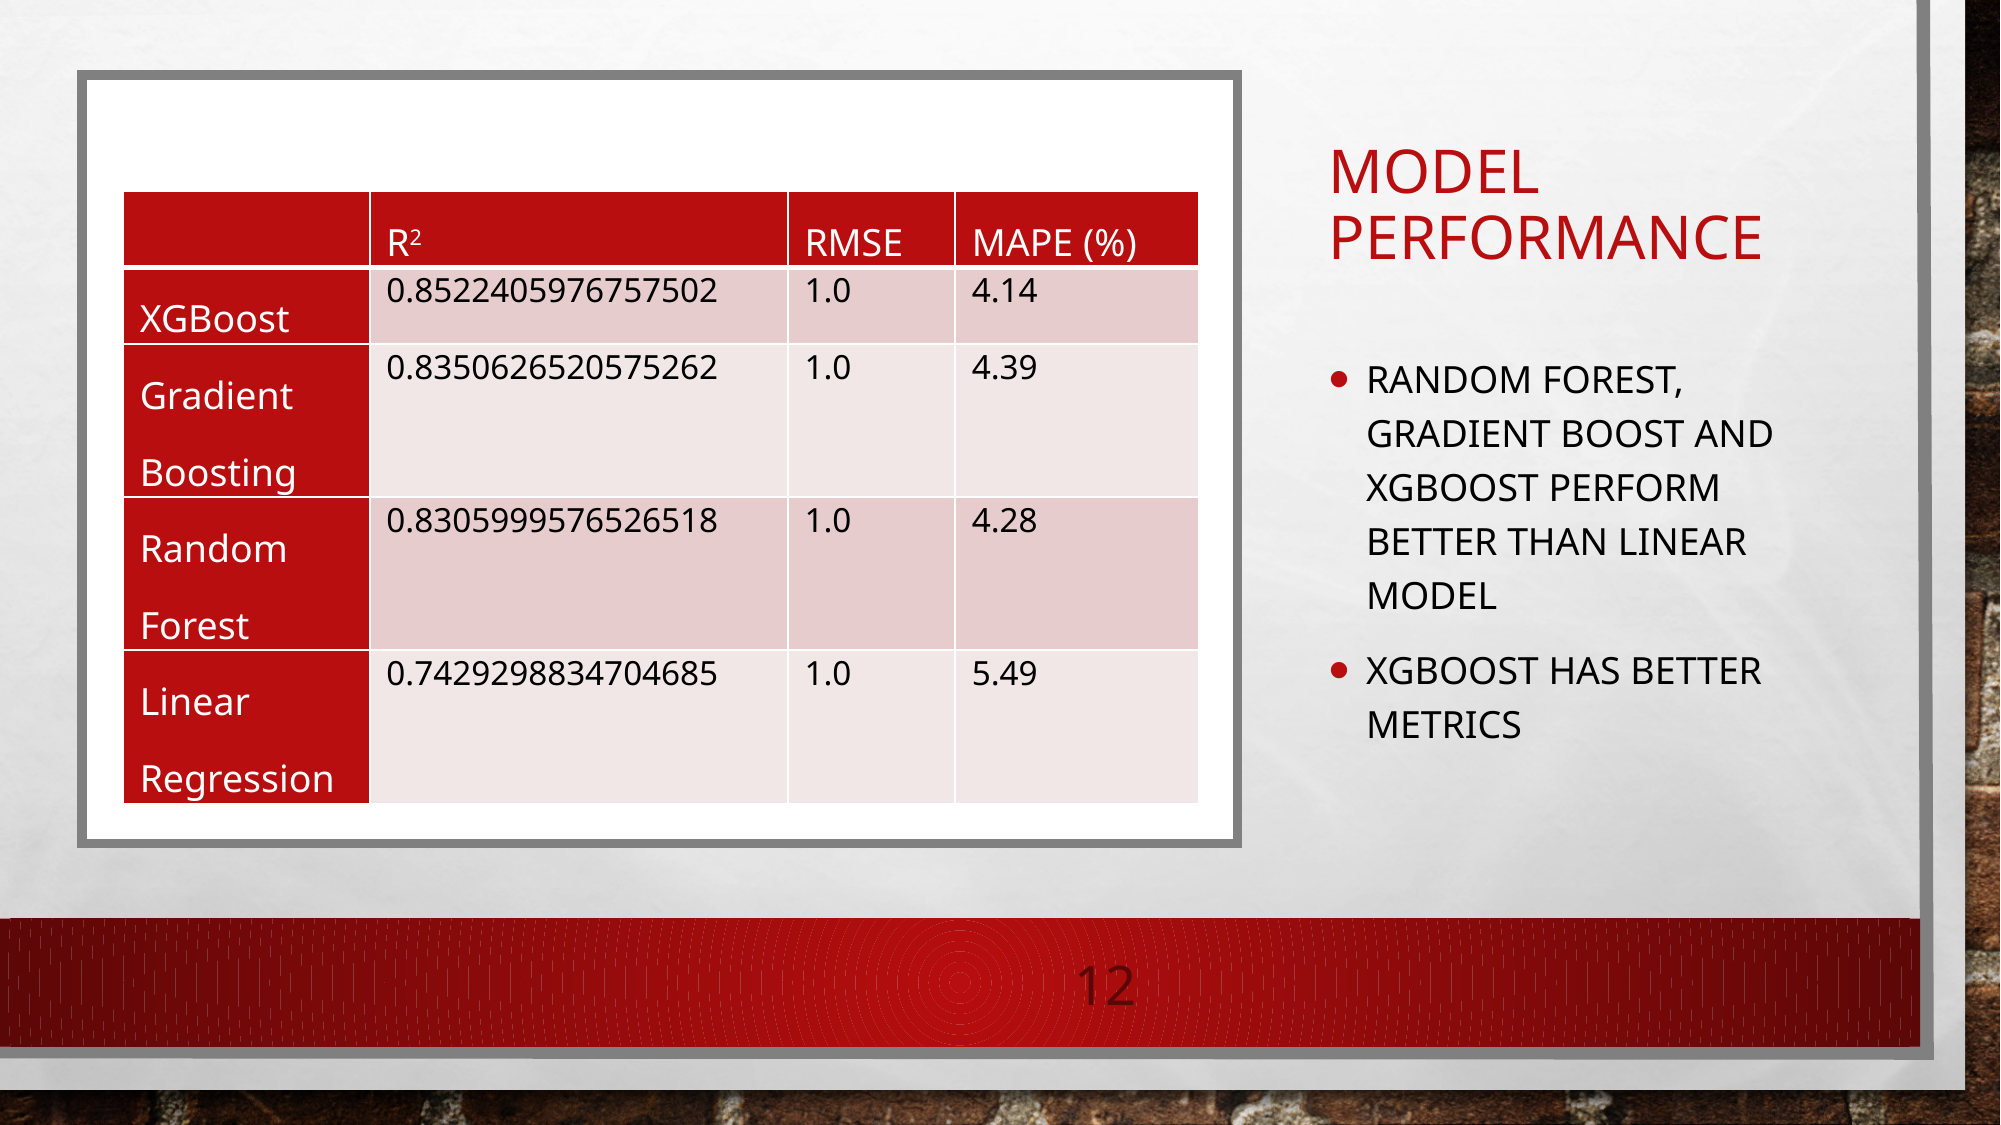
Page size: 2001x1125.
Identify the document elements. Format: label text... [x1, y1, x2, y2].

list Random Forest, Gradient boost and Xgboost perform better than linear model XGBoost has better metrics [1313, 339, 1819, 844]
table_cell 0.7429298834704685 [371, 651, 787, 803]
table_cell 1.0 [789, 498, 954, 649]
text_box [80, 73, 1239, 845]
table_cell 4.28 [956, 498, 1198, 649]
slide_number 12 [1031, 944, 1181, 1027]
table_cell Linear Regression [124, 651, 369, 803]
table_cell 0.8305999576526518 [371, 498, 787, 649]
table_header [124, 192, 369, 265]
picture [0, 0, 2000, 1125]
table_cell 1.0 [789, 651, 954, 803]
table_cell 4.14 [956, 270, 1198, 343]
table_cell Random Forest [124, 498, 369, 649]
table_cell 1.0 [789, 270, 954, 343]
table_cell Gradient Boosting [124, 345, 369, 496]
table_cell 1.0 [789, 345, 954, 496]
table_cell 4.39 [956, 345, 1198, 496]
table_header RMSE [789, 192, 954, 265]
table_cell 0.8350626520575262 [371, 345, 787, 496]
table_header MAPE (%) [956, 192, 1198, 265]
title Model Performance [1313, 112, 1818, 302]
table_cell 0.8522405976757502 [371, 270, 787, 343]
table_header R2 [371, 192, 787, 265]
table_cell XGBoost [124, 270, 369, 343]
table_cell 5.49 [956, 651, 1198, 803]
